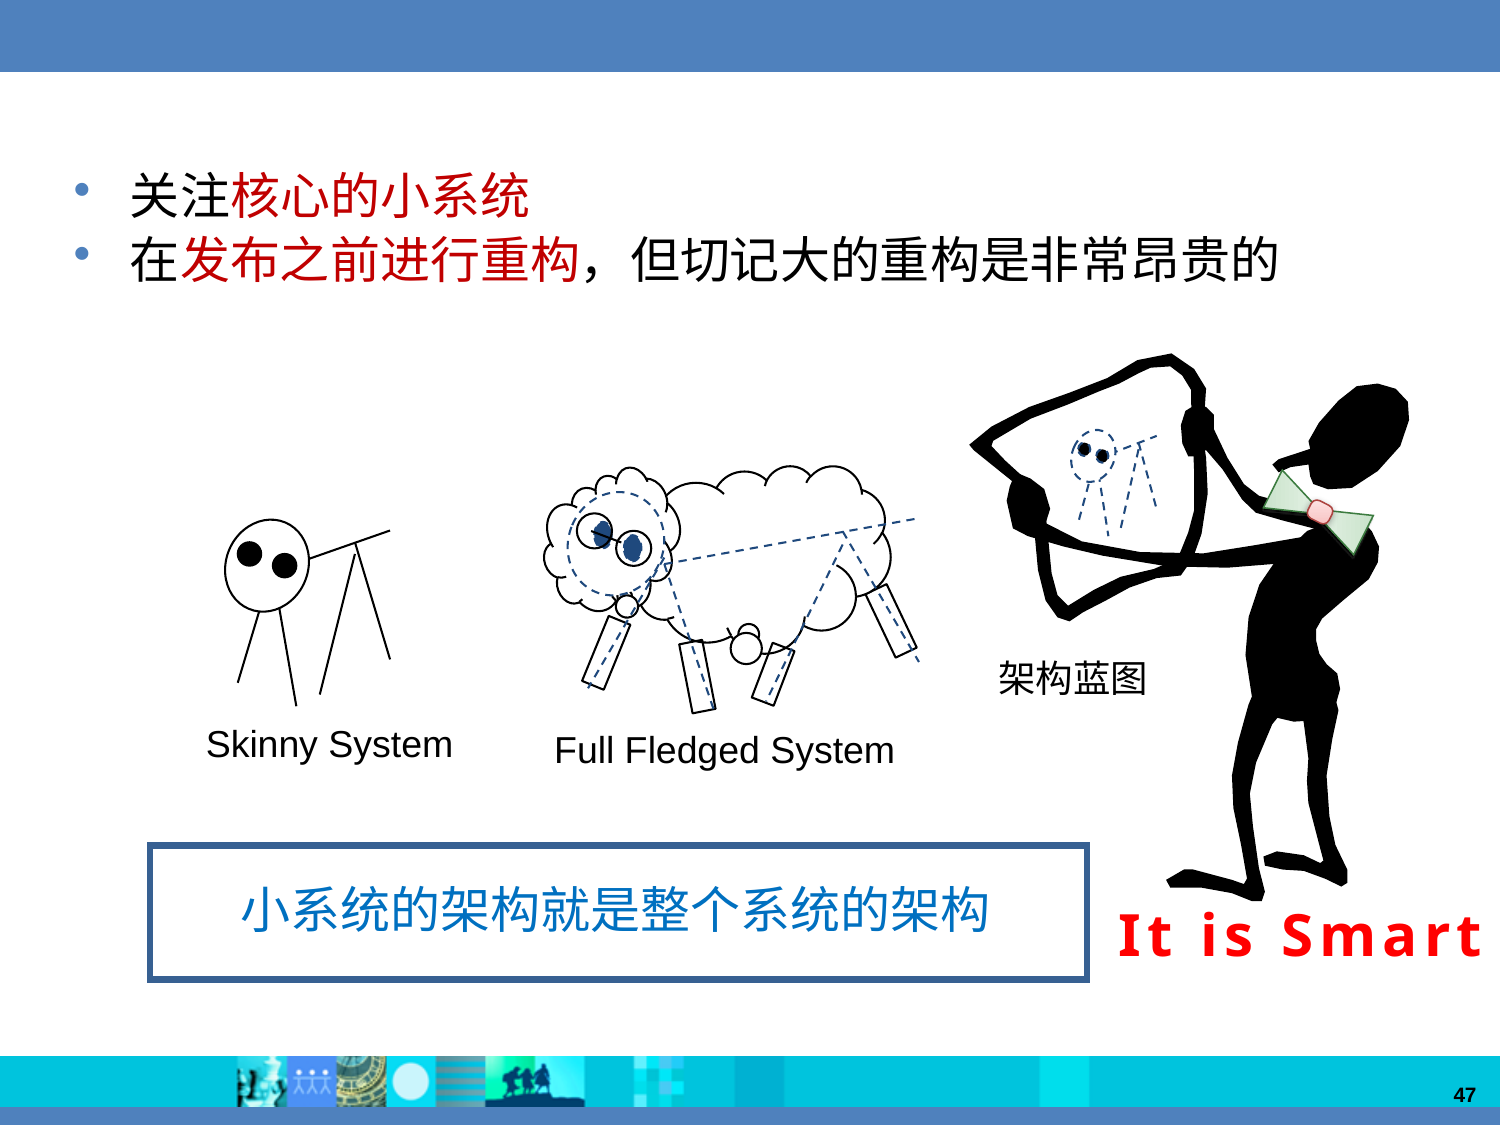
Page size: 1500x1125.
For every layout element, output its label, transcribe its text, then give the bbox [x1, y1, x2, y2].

text_box 关注核心的小系统 在发布之前进行重构，但切记大的重构是非常昂贵的 [58, 164, 1380, 297]
slide_number 47 [1366, 1081, 1477, 1107]
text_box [225, 518, 391, 707]
picture [0, 1056, 1500, 1107]
text_box 小系统的架构就是整个系统的架构 [149, 845, 1087, 980]
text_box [968, 353, 1410, 902]
text_box It is Smart [1101, 890, 1500, 976]
text_box Skinny System [191, 717, 469, 774]
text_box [538, 465, 920, 780]
